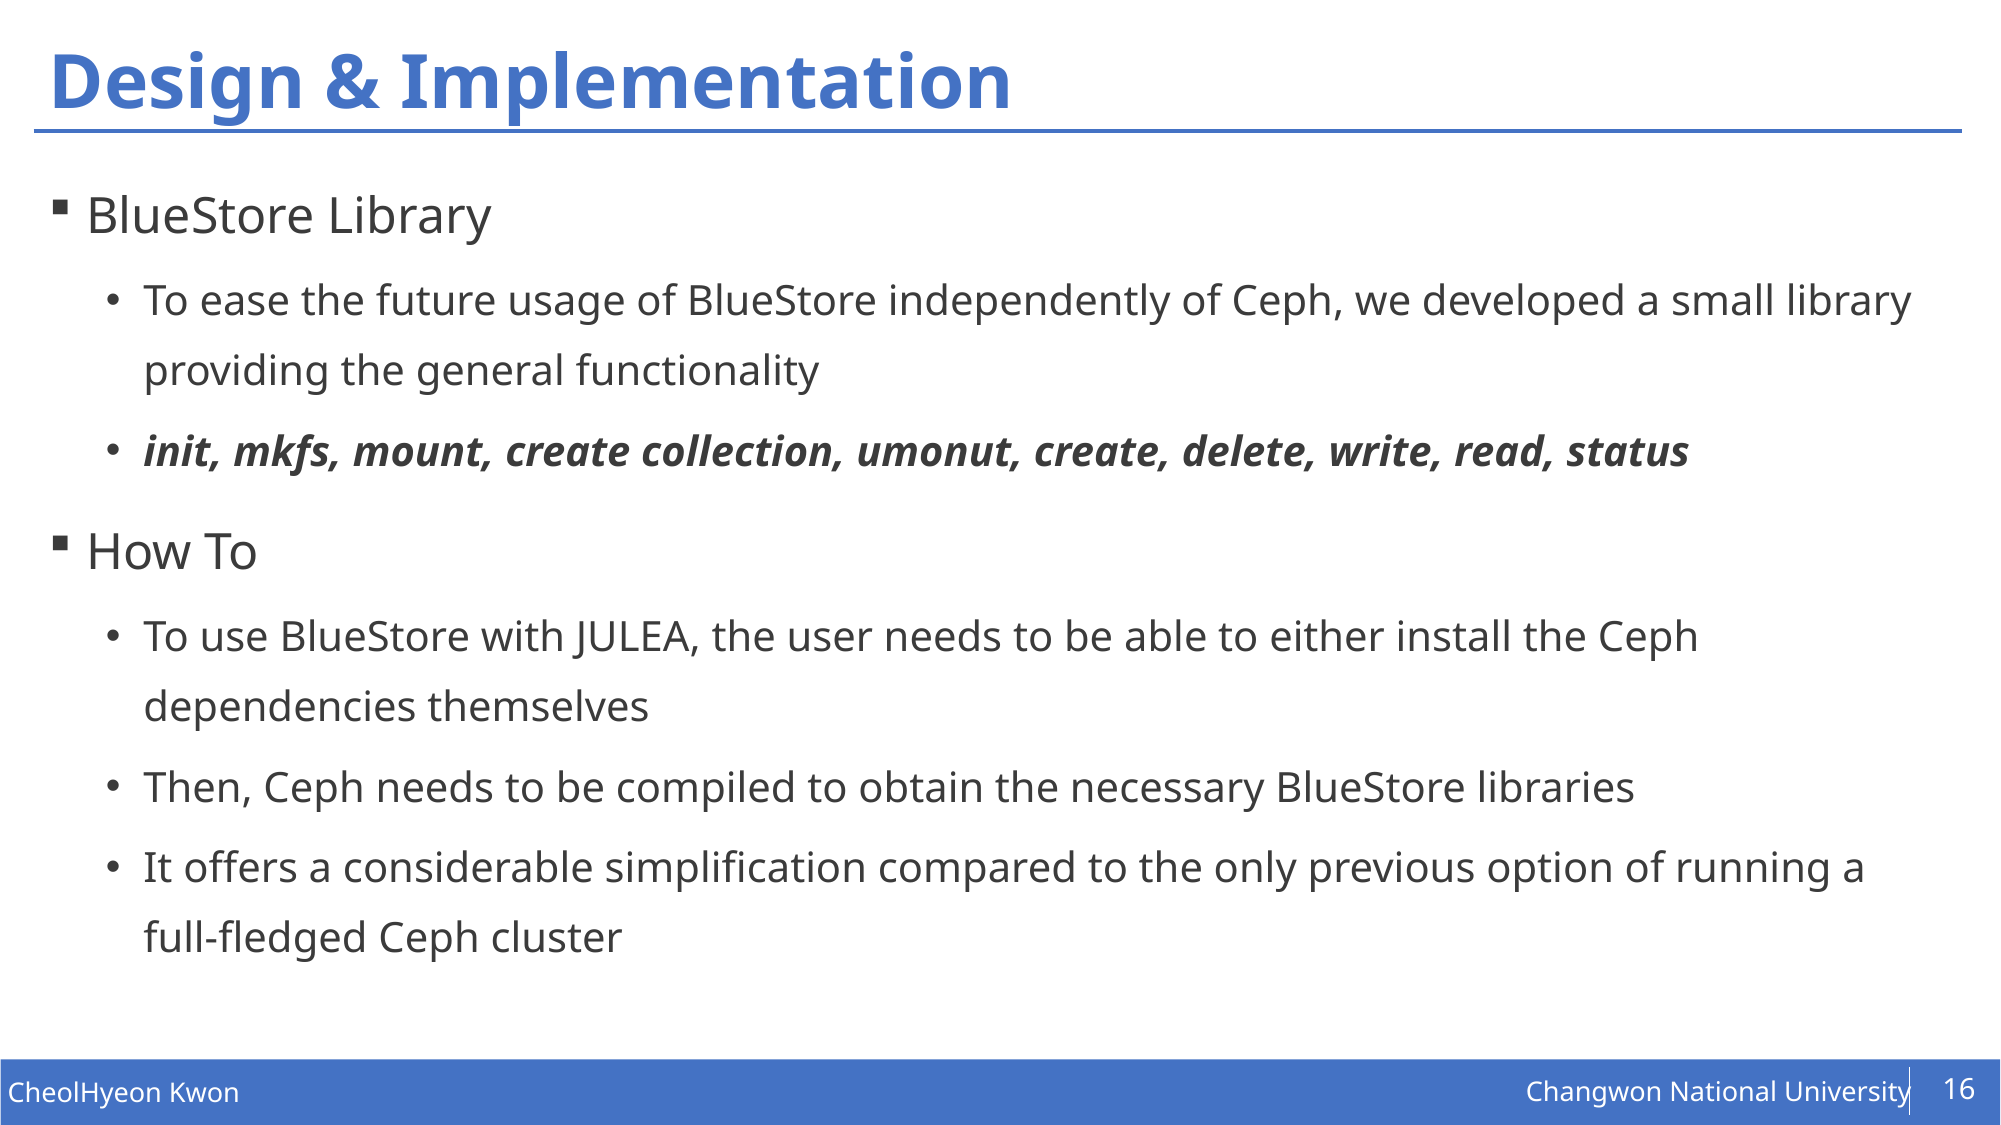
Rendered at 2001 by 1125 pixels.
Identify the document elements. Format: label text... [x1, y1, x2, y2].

title Design & Implementation [33, 27, 1963, 143]
slide_number 16 [1922, 1060, 1996, 1121]
list BlueStore Library To ease the future usage of BlueStore independently of Ceph, we developed a small library providing the general functionality init, mkfs, mount, create collection, umonut, create, delete, write, read, status How To To use BlueStore with JULEA, the user needs to be able to either install the Ceph dependencies themselves Then, Ceph needs to be compiled to obtain the necessary BlueStore libraries It offers a considerable simplification compared to the only previous option of running a full-fledged Ceph cluster [33, 152, 1963, 997]
